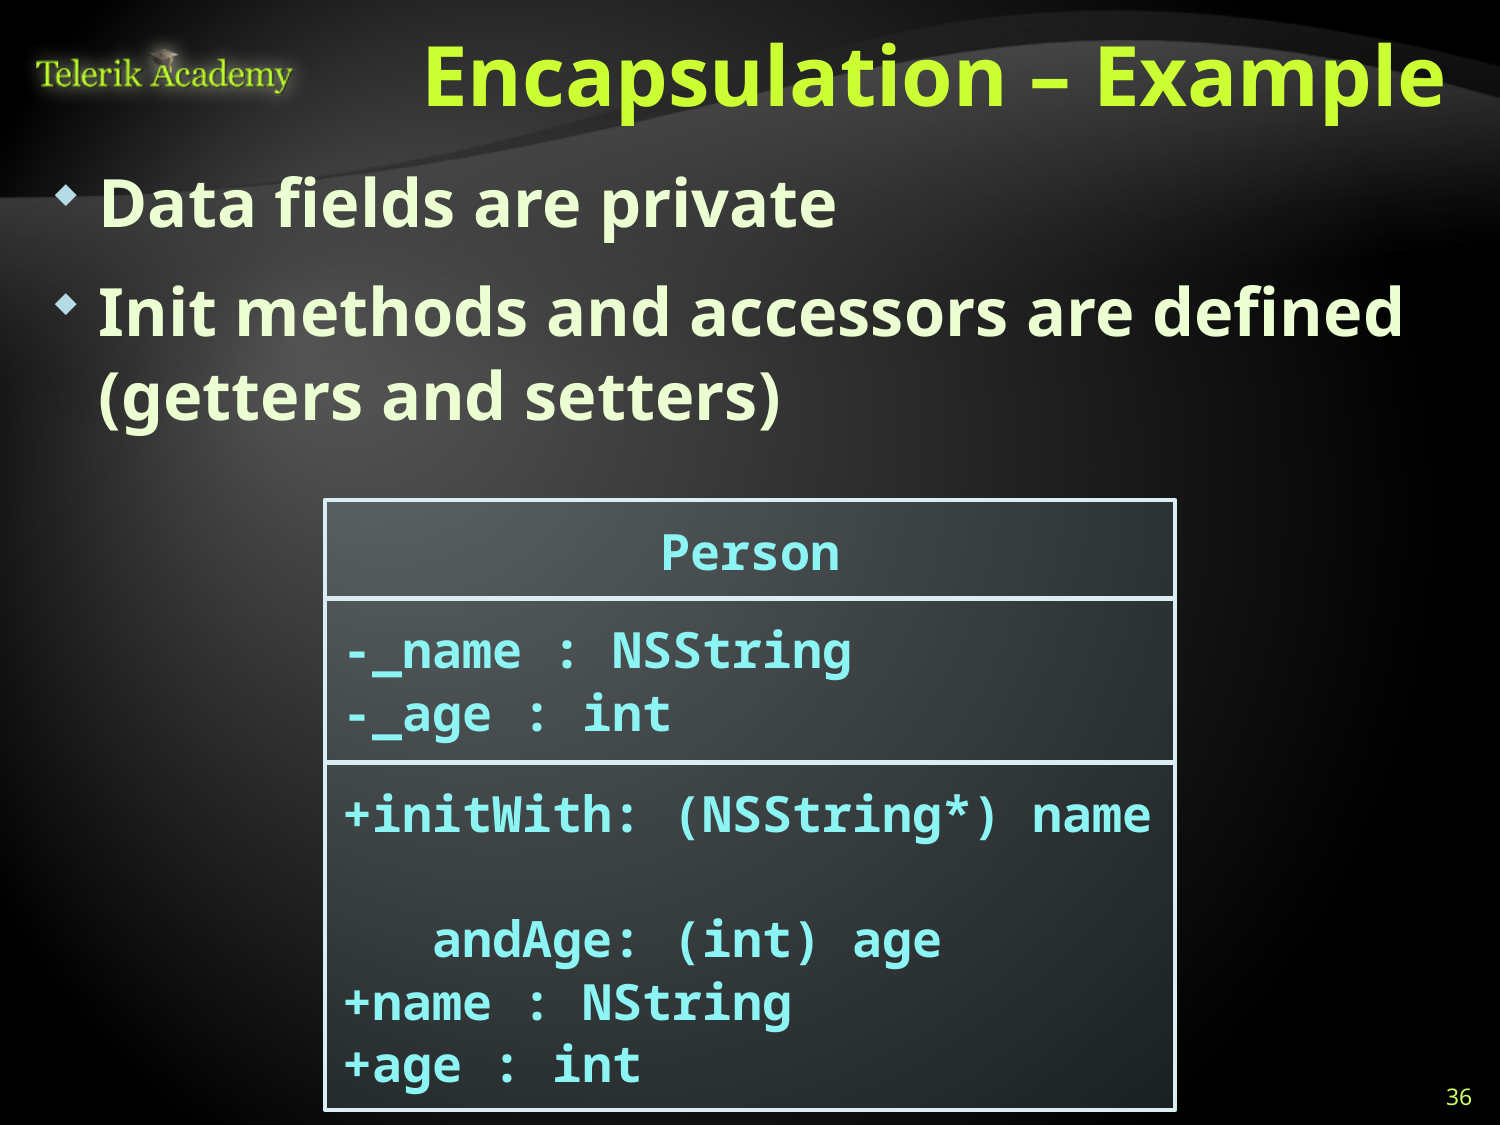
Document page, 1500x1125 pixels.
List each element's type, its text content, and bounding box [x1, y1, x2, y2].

text_box +initWith: (NSString*) name andAge: (int) age +name : NString +age : int [324, 762, 1175, 1111]
text_box -_name : NSString -_age : int [324, 598, 1175, 762]
picture [0, 0, 1500, 1125]
text_box 36 [1412, 1074, 1488, 1113]
title Encapsulation – Example [300, 12, 1463, 149]
list Data fields are private Init methods and accessors are defined (getters and setters) [37, 149, 1463, 1100]
text_box Person [324, 499, 1175, 598]
